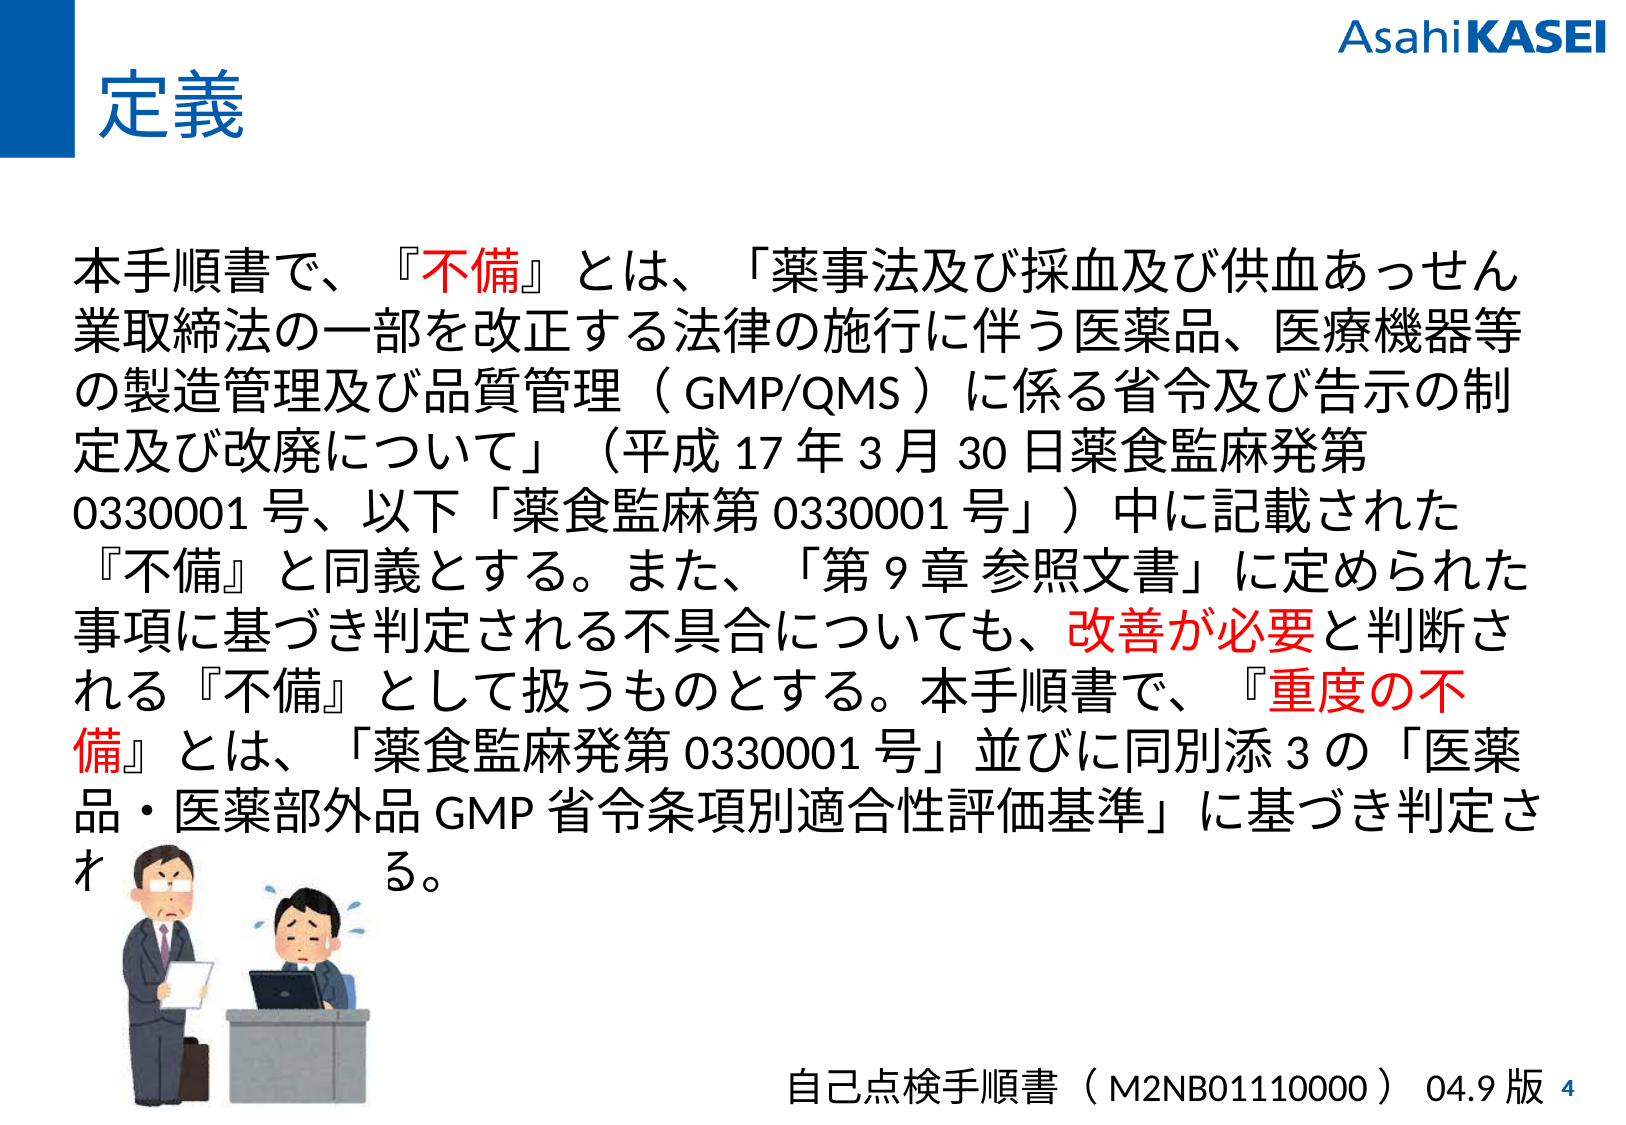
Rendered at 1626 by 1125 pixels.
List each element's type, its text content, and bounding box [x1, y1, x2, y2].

list 本手順書で、『不備』とは、「薬事法及び採血及び供血あっせん業取締法の一部を改正する法律の施行に伴う医薬品、医療機器等の製造管理及び品質管理（GMP/QMS）に係る省令及び告示の制定及び改廃について」（平成17年3月30日薬食監麻発第0330001号、以下「薬食監麻第0330001号」）中に記載された『不備』と同義とする。また、「第9章 参照文書」に定められた事項に基づき判定される不具合についても、改善が必要と判断される『不備』として扱うものとする。本手順書で、『重度の不備』とは、「薬食監麻発第0330001号」並びに同別添3の「医薬品・医薬部外品GMP省令条項別適合性評価基準」に基づき判定される不備とする。 [57, 231, 1568, 858]
text_box 自己点検手順書（M2NB01110000）04.9版 [769, 1054, 1560, 1117]
picture [0, 0, 1625, 1125]
title 定義 [81, 38, 1544, 155]
